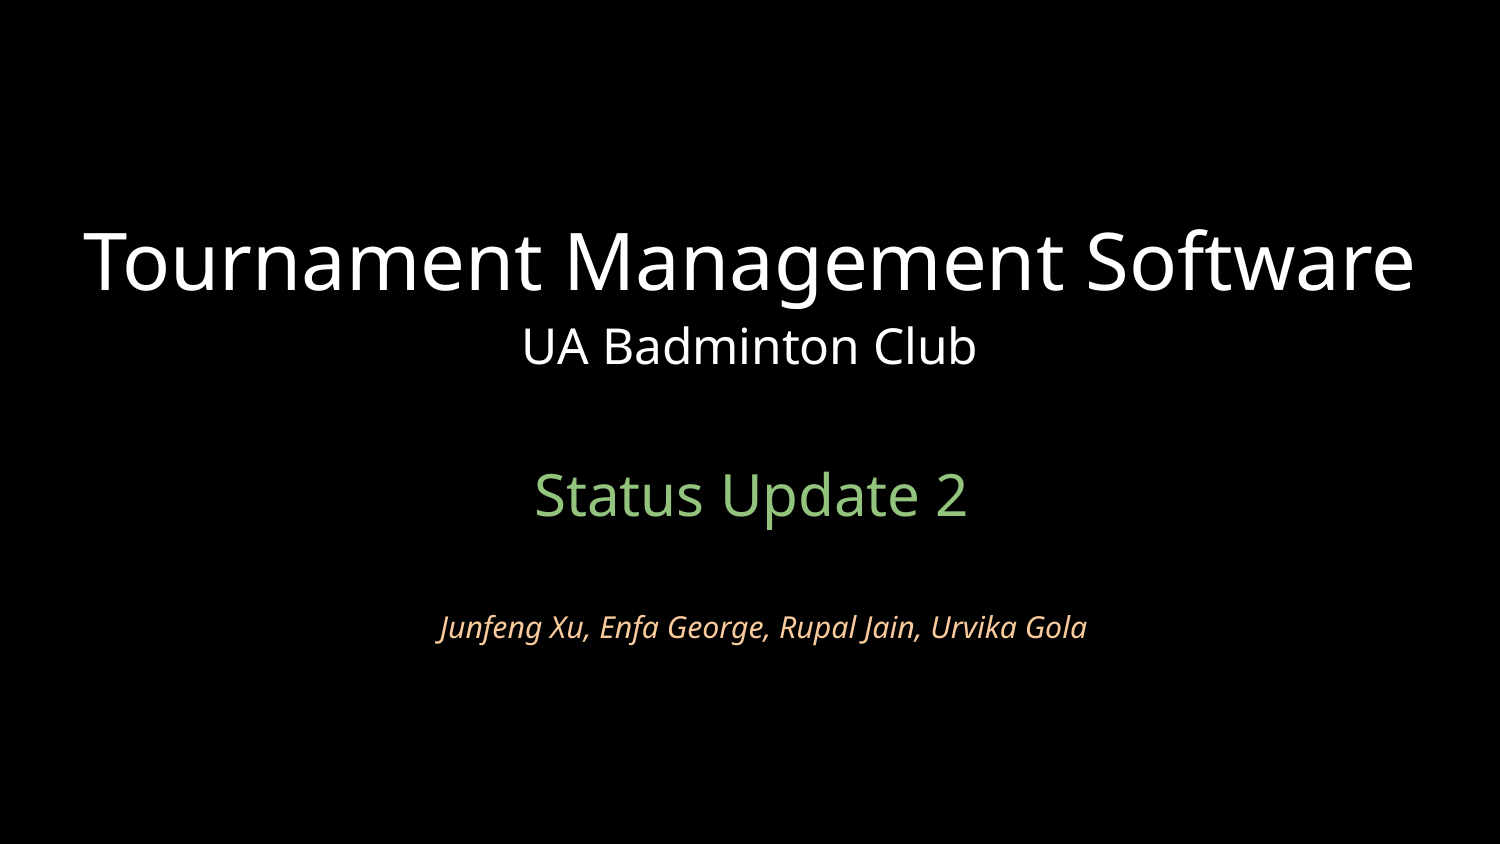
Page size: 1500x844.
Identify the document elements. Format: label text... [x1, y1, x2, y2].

text_box Status Update 2 [519, 442, 1029, 543]
subtitle Junfeng Xu, Enfa George, Rupal Jain, Urvika Gola [13, 570, 1500, 689]
title Tournament Management Software UA Badminton Club [0, 103, 1500, 390]
